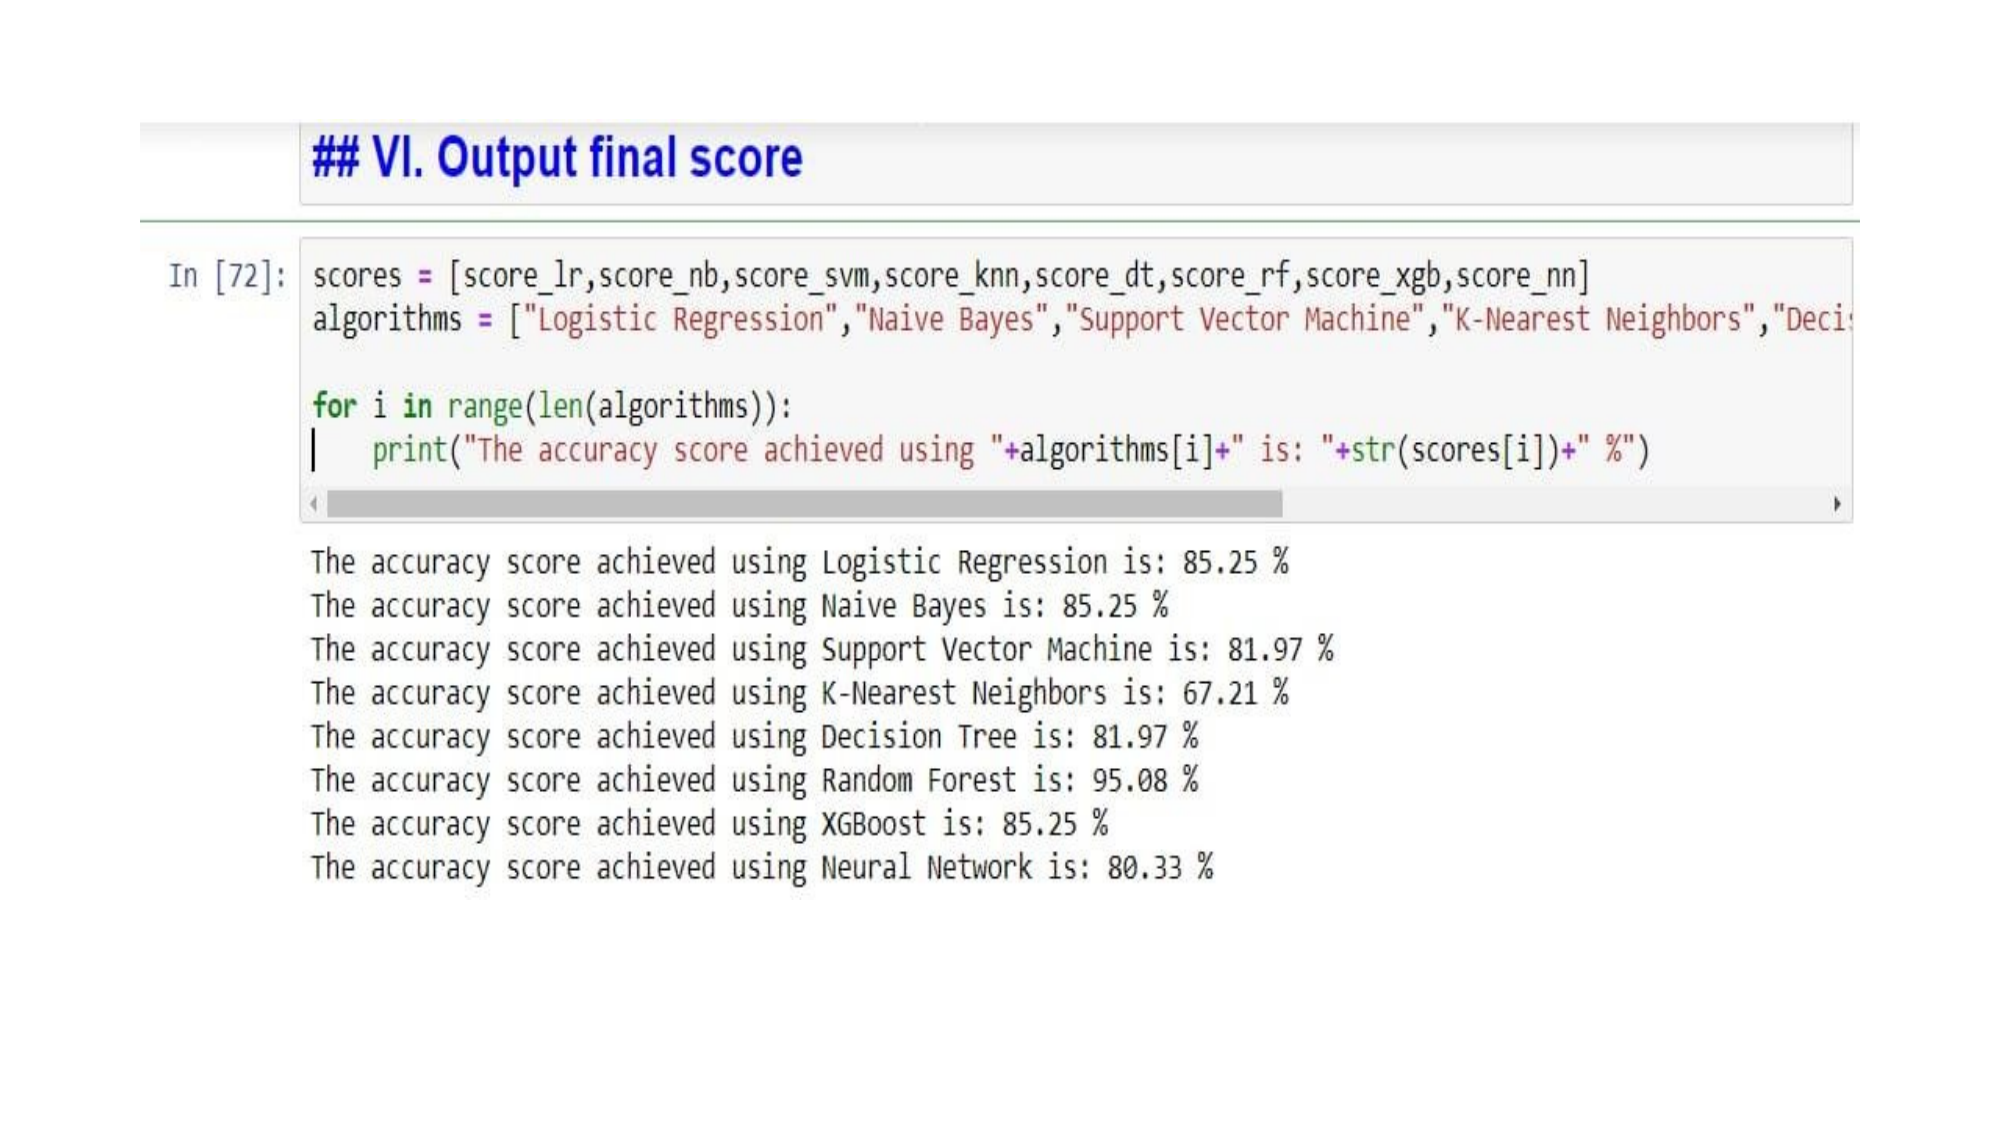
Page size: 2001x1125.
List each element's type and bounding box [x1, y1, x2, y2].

list [140, 119, 1860, 900]
